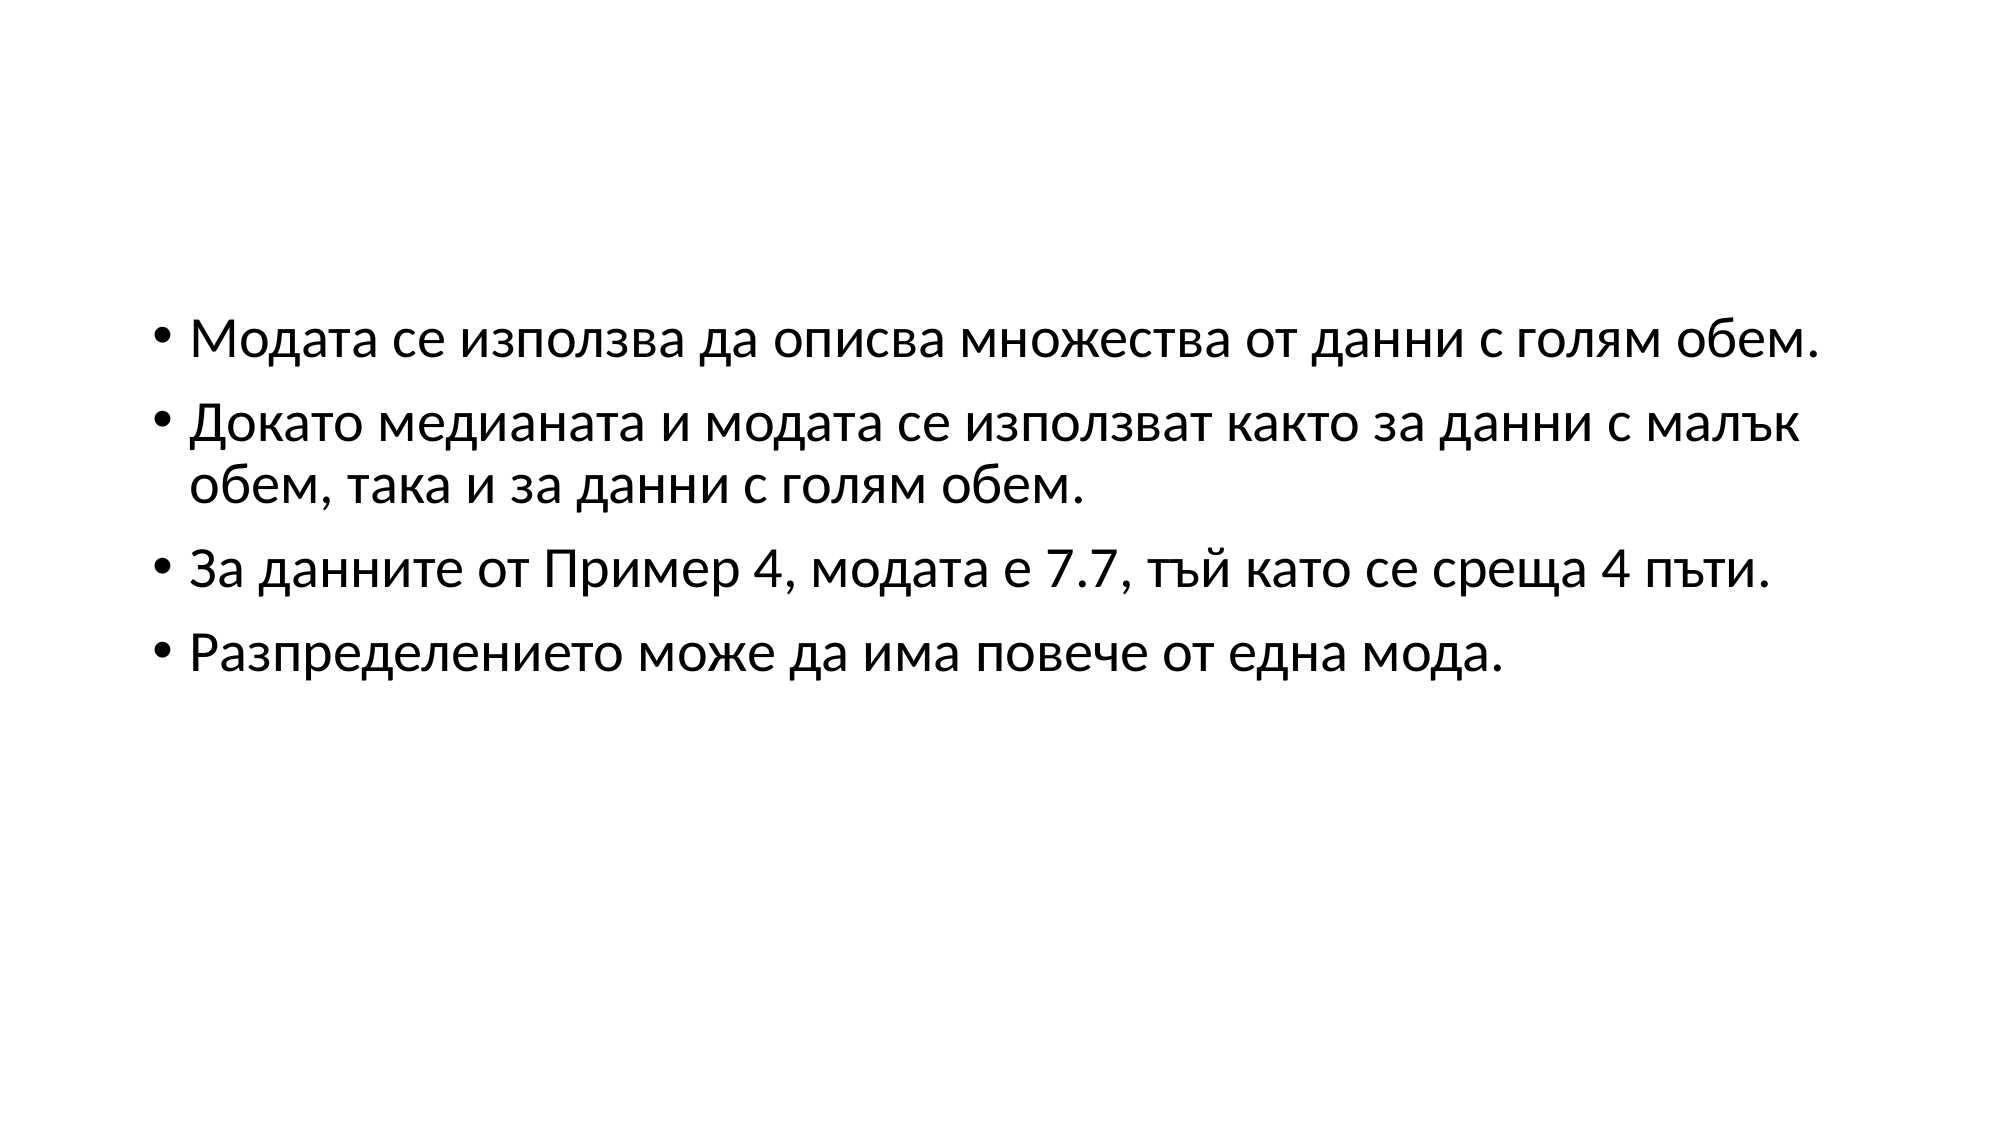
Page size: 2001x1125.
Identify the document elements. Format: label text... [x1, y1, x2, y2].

list Модата се използва да описва множества от данни с голям обем. Докато медианата и модата се използват както за данни с малък обем, така и за данни с голям обем. За данните от Пример 4, модата е 7.7, тъй като се среща 4 пъти. Разпределението може да има повече от една мода. [137, 299, 1863, 1014]
